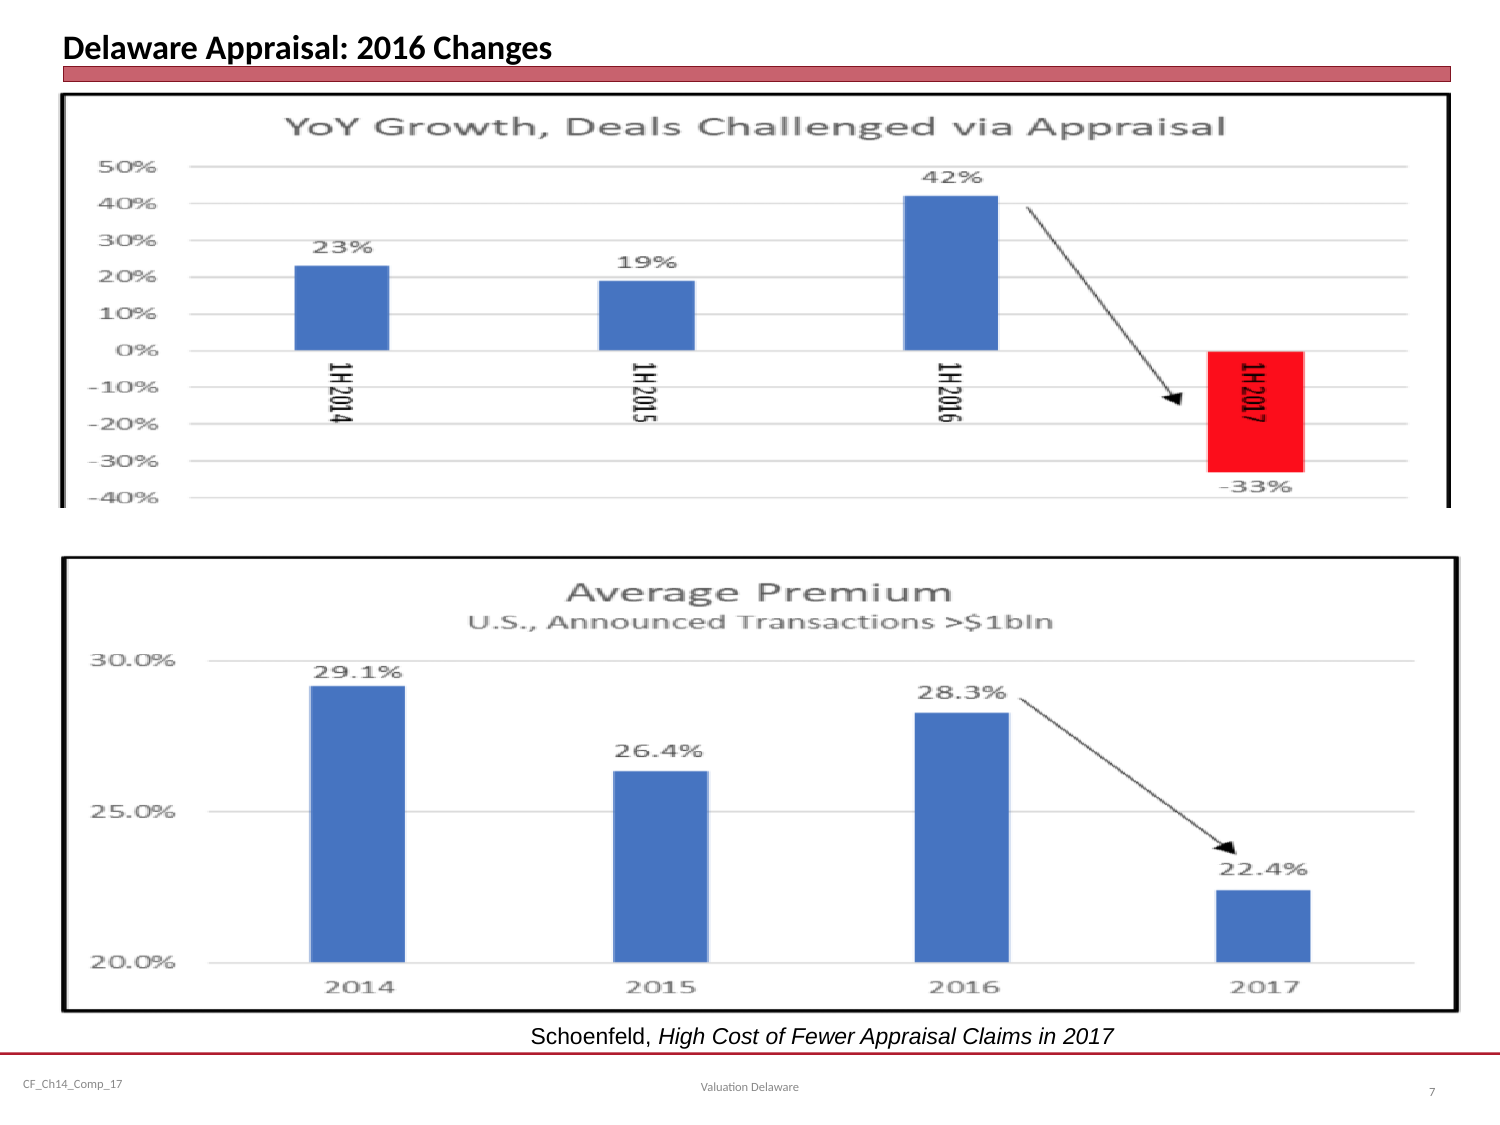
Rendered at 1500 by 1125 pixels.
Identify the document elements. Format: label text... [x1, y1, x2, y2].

footer Valuation Delaware [512, 1057, 988, 1117]
slide_number 7 [1375, 1061, 1451, 1122]
text_box Schoenfeld, High Cost of Fewer Appraisal Claims in 2017 [440, 1024, 1130, 1057]
picture [37, 549, 1476, 1015]
title Delaware Appraisal: 2016 Changes [62, 6, 1451, 67]
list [24, 87, 1451, 508]
